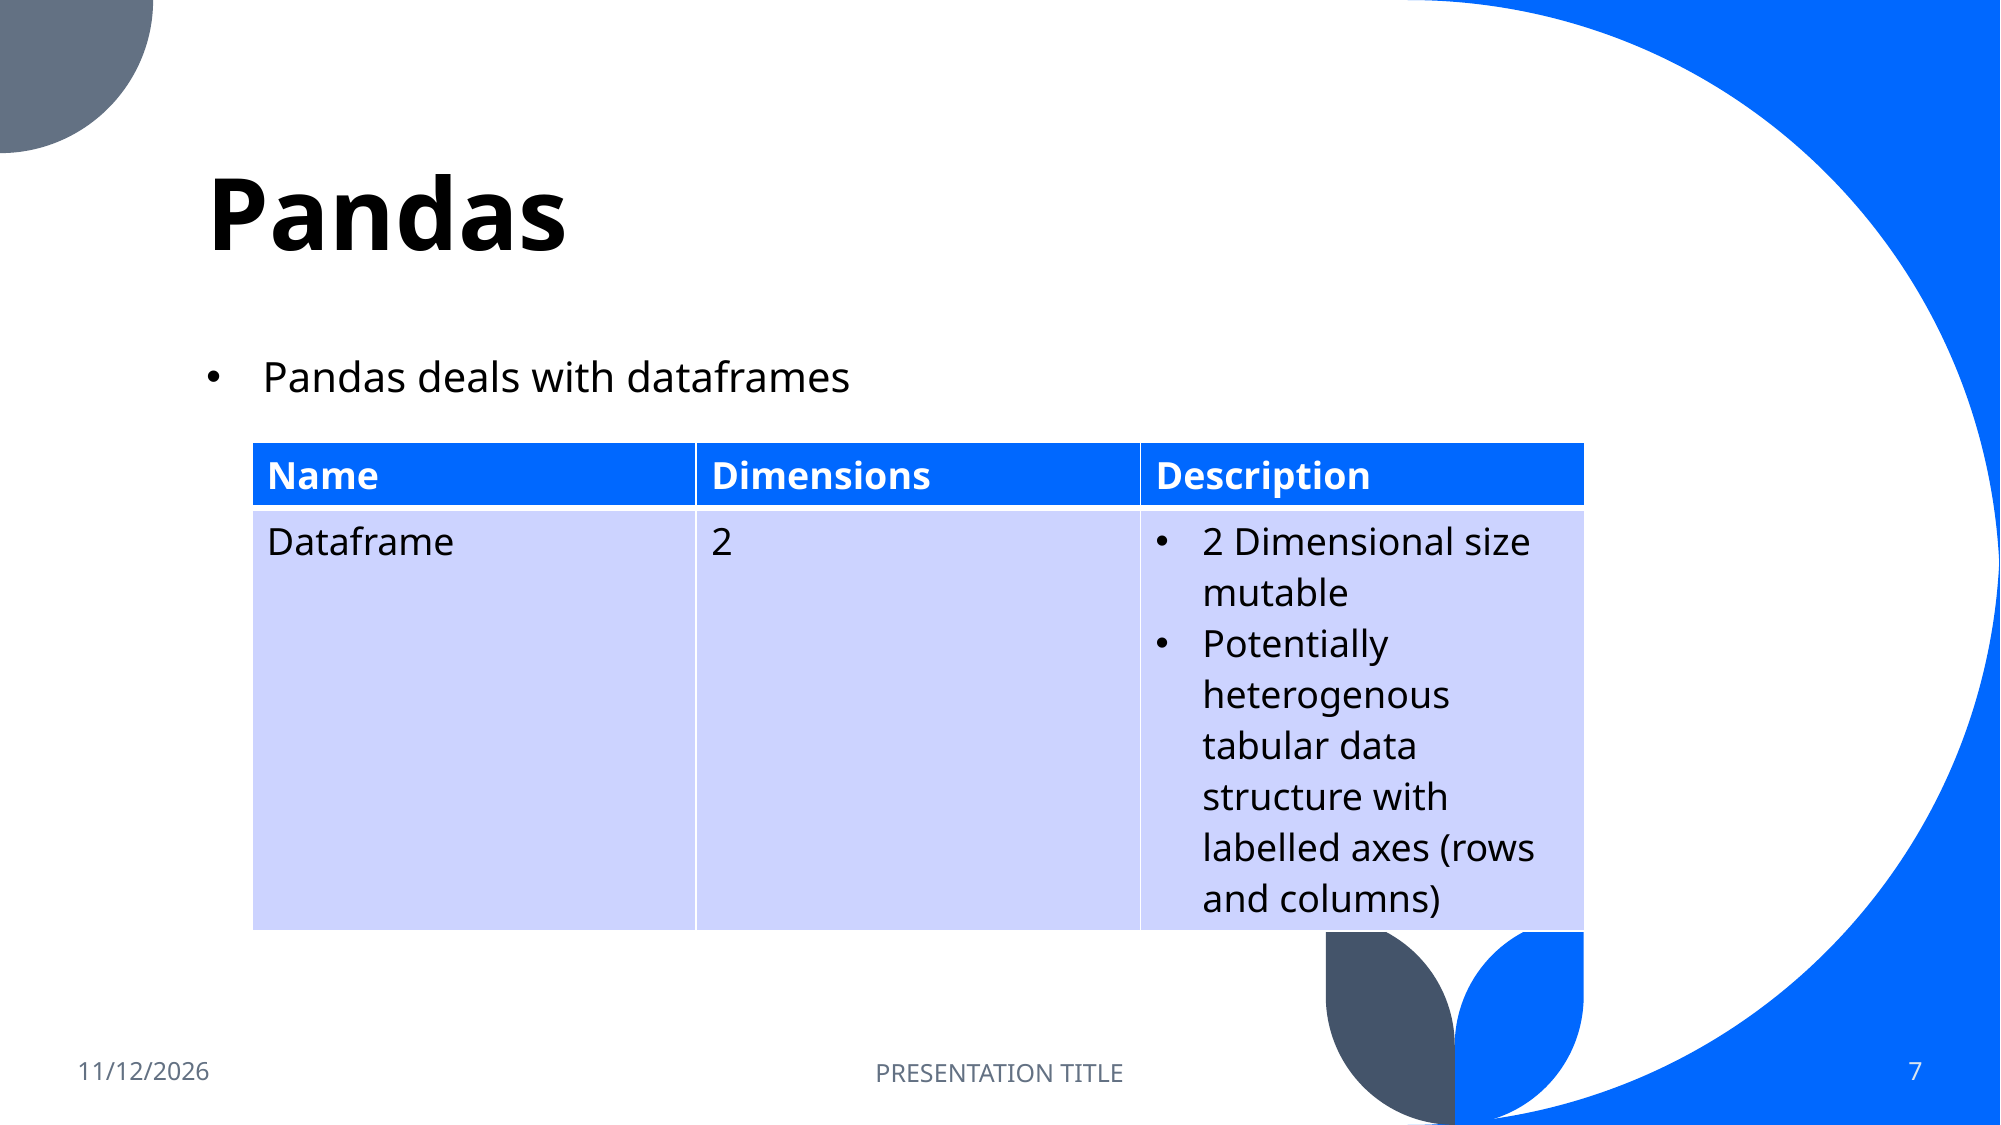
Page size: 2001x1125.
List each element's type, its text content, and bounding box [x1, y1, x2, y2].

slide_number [62, 1042, 513, 1103]
table_header Dimensions [697, 443, 1140, 505]
table_header Name [253, 443, 695, 505]
slide_number 7 [1665, 1042, 1938, 1103]
table_cell 2 [697, 511, 1140, 930]
footer PRESENTATION TITLE [662, 1042, 1338, 1103]
table_header Description [1141, 443, 1584, 505]
list Pandas deals with dataframes [191, 318, 1605, 783]
table_cell 2 Dimensional size mutable Potentially heterogenous tabular data structure with labelled axes (rows and columns) [1141, 511, 1584, 930]
title Pandas [191, 62, 1796, 280]
table_cell Dataframe [253, 511, 695, 930]
